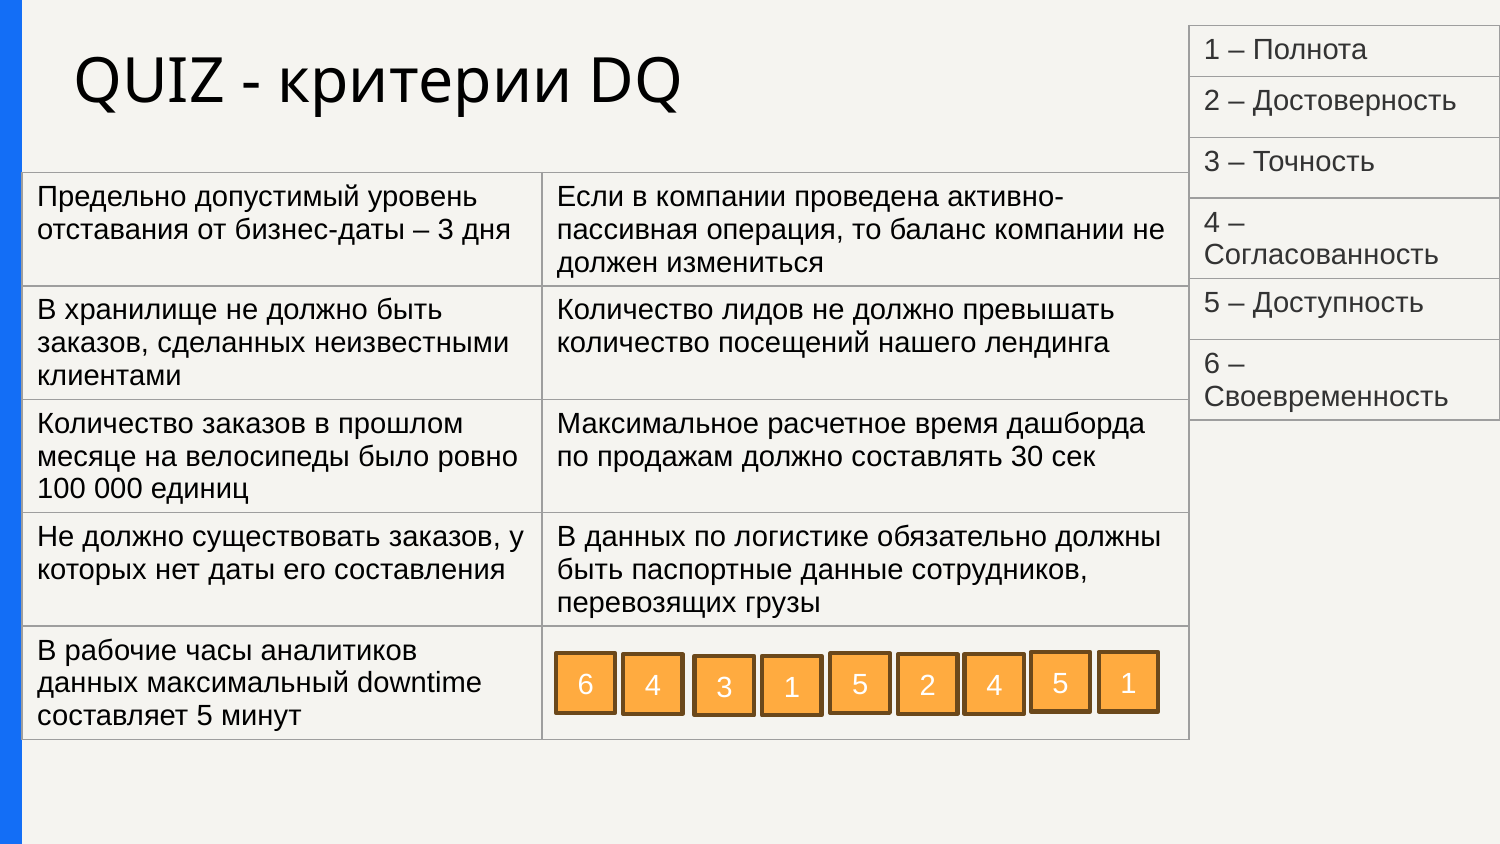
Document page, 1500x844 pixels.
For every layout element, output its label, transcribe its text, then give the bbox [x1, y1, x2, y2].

table_header Предельно допустимый уровень отставания от бизнес-даты – 3 дня [23, 173, 541, 285]
table_cell Не должно существовать заказов, у которых нет даты его составления [23, 513, 541, 625]
table_cell В рабочие часы аналитиков данных максимальный downtime составляет 5 минут [23, 627, 541, 739]
table_cell Количество лидов не должно превышать количество посещений нашего лендинга [543, 287, 1188, 399]
text_box 5 [1030, 652, 1091, 712]
text_box [0, 0, 22, 844]
table_cell [543, 627, 1188, 739]
table_cell В хранилище не должно быть заказов, сделанных неизвестными клиентами [23, 287, 541, 399]
text_box 1 [761, 655, 822, 716]
text_box 4 [964, 654, 1025, 714]
text_box 6 [555, 653, 616, 713]
table_cell Максимальное расчетное время дашборда по продажам должно составлять 30 сек [543, 400, 1188, 512]
table_cell 3 – Точность [1190, 138, 1499, 197]
table_cell Количество заказов в прошлом месяце на велосипеды было ровно 100 000 единиц [23, 400, 541, 512]
title QUIZ - критерии DQ [58, 25, 1053, 145]
table_header Если в компании проведена активно-пассивная операция, то баланс компании не должен измениться [543, 173, 1188, 285]
text_box 1 [1098, 652, 1159, 712]
text_box 2 [897, 654, 958, 714]
table_cell В данных по логистике обязательно должны быть паспортные данные сотрудников, перевозящих грузы [543, 513, 1188, 625]
text_box 4 [622, 654, 683, 714]
table_cell 6 – Своевременность [1190, 340, 1499, 419]
table_header 1 – Полнота [1190, 26, 1499, 76]
table_cell 2 – Достоверность [1190, 77, 1499, 137]
table_cell 5 – Доступность [1190, 279, 1499, 339]
text_box 3 [694, 655, 755, 716]
text_box 5 [830, 653, 890, 713]
table_cell 4 – Согласованность [1190, 199, 1499, 278]
